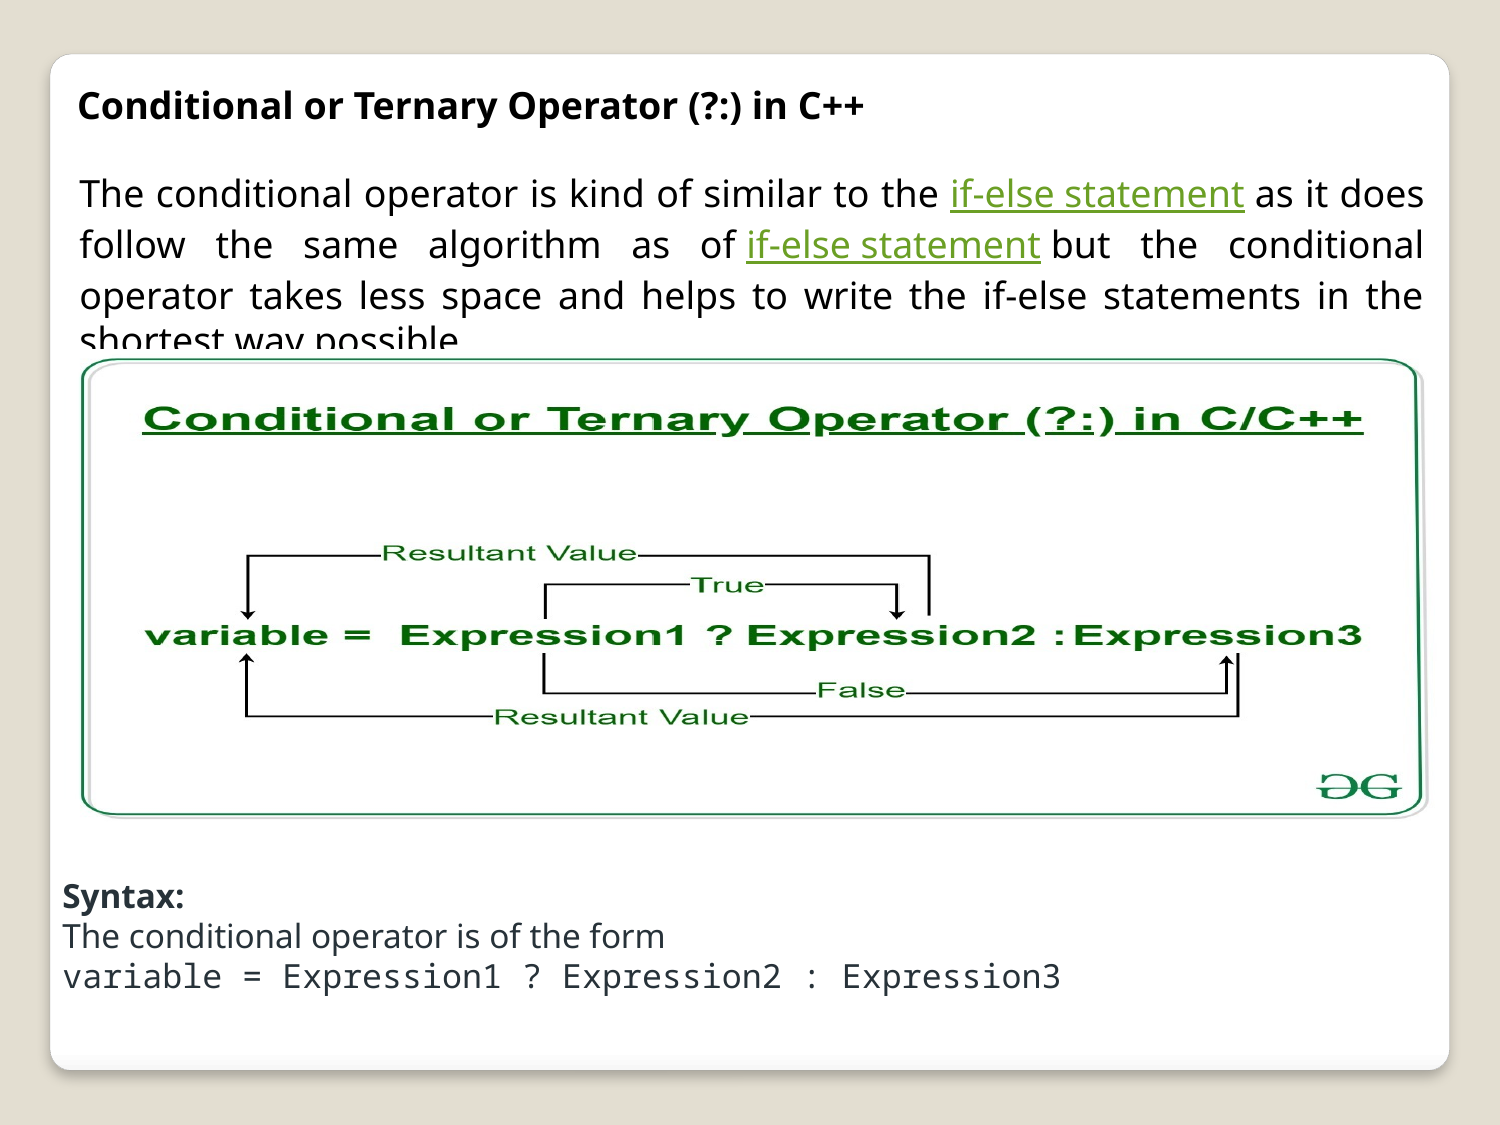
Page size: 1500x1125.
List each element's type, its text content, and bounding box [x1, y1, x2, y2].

text_box Syntax: The conditional operator is of the form variable = Expression1 ? Expression2 : Expression3 [62, 875, 1325, 1010]
text_box Conditional or Ternary Operator (?:) in C++ [62, 74, 1413, 135]
text_box The conditional operator is kind of similar to the if-else statement as it does follow the same algorithm as of if-else statement but the conditional operator takes less space and helps to write the if-else statements in the shortest way possible. [64, 162, 1440, 349]
picture [64, 349, 1440, 826]
